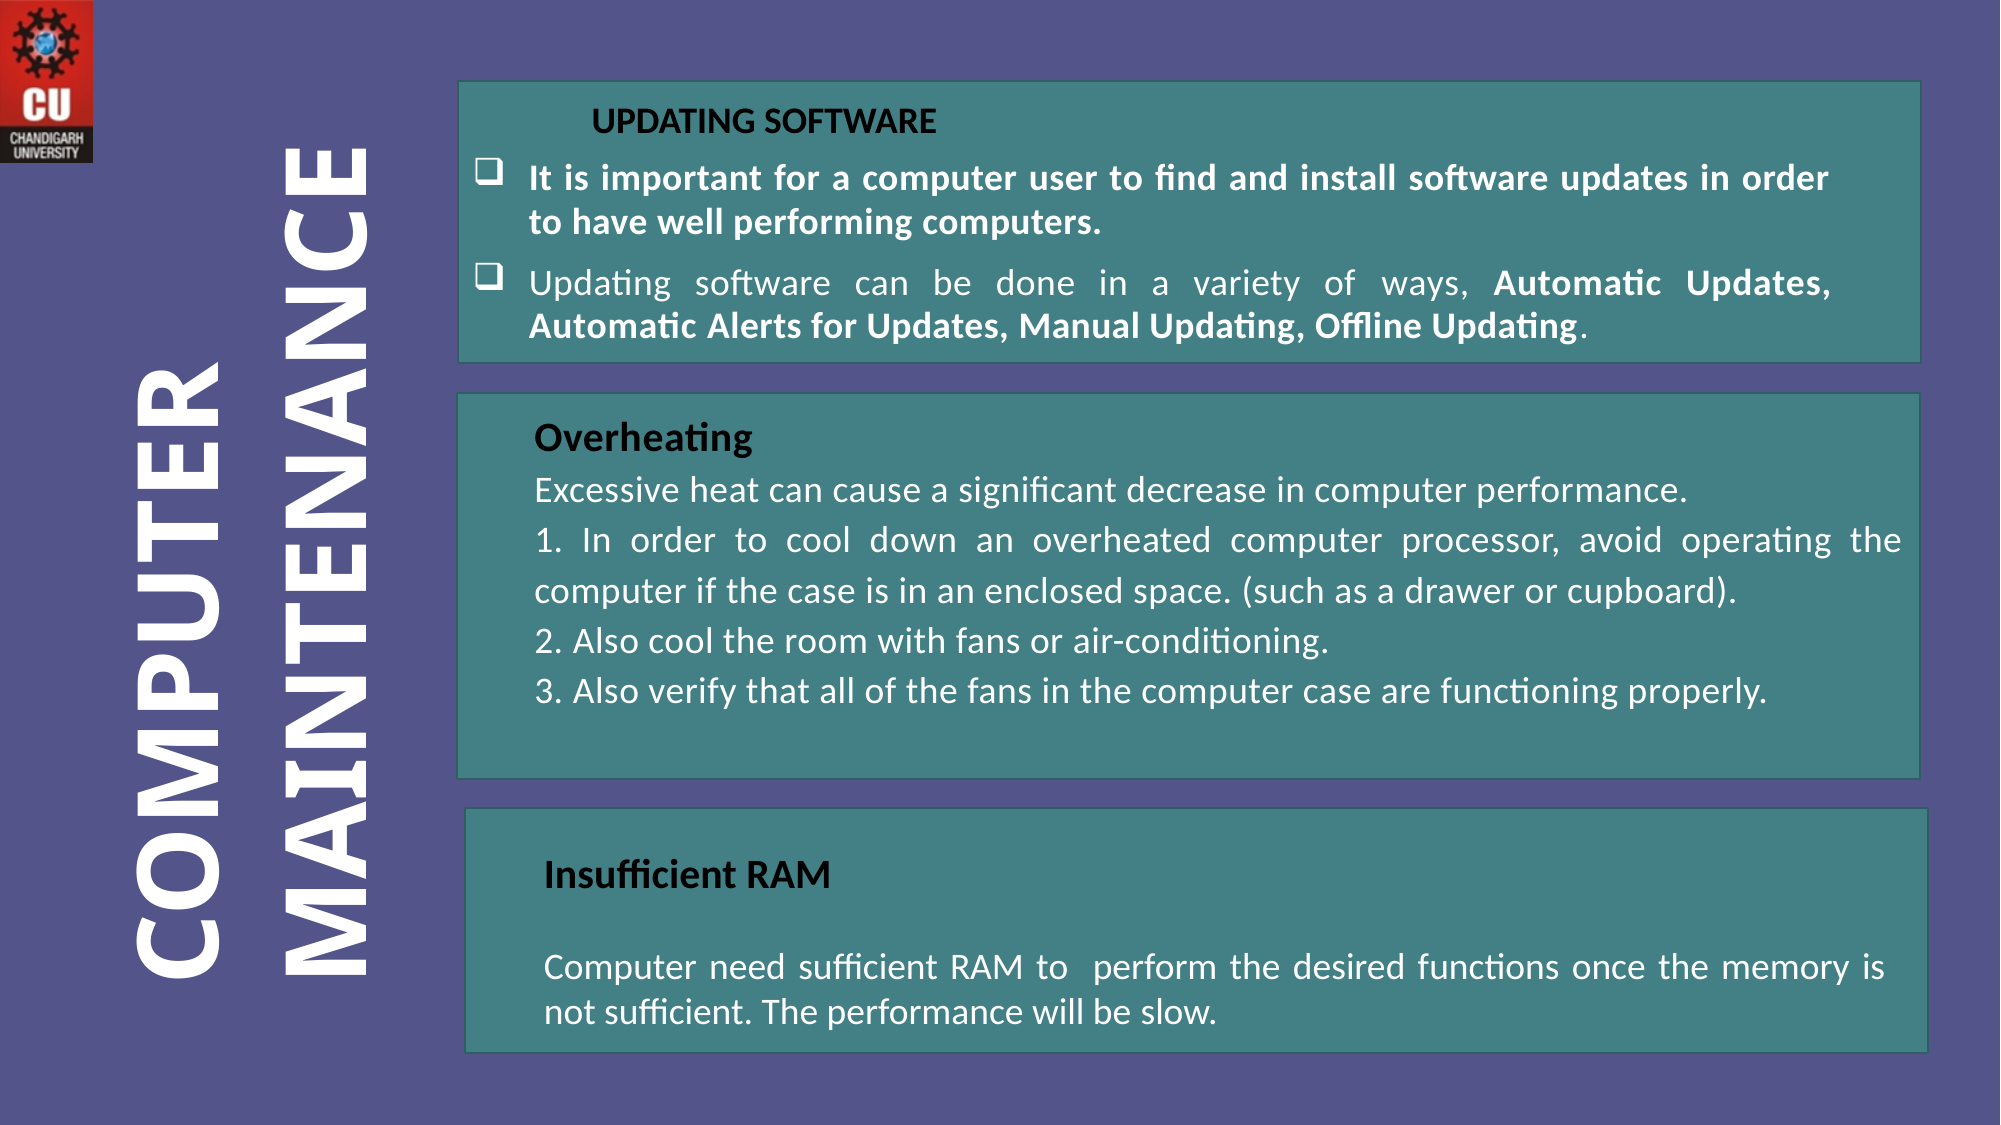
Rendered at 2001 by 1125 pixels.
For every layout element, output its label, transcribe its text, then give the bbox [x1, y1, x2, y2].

list COMPUTER MAINTENANCE [113, 0, 201, 1001]
text_box Overheating Excessive heat can cause a signiﬁcant decrease in computer performance. 1. In order to cool down an overheated computer processor, avoid operating the computer if the case is in an enclosed space. (such as a drawer or cupboard). 2. Also cool the room with fans or air-conditioning. 3. Also verify that all of the fans in the computer case are functioning properly. [456, 392, 1921, 780]
text_box [464, 807, 1929, 1054]
text_box UPDATING SOFTWARE It is important for a computer user to ﬁnd and install software updates in order to have well performing computers. Updating software can be done in a variety of ways, Automatic Updates, Automatic Alerts for Updates, Manual Updating, Oﬄine Updating. [457, 80, 1922, 364]
picture [0, 0, 94, 164]
text_box Insuﬃcient RAM Computer need suﬃcient RAM to perform the desired functions once the memory is not suﬃcient. The performance will be slow. [409, 839, 1902, 1040]
